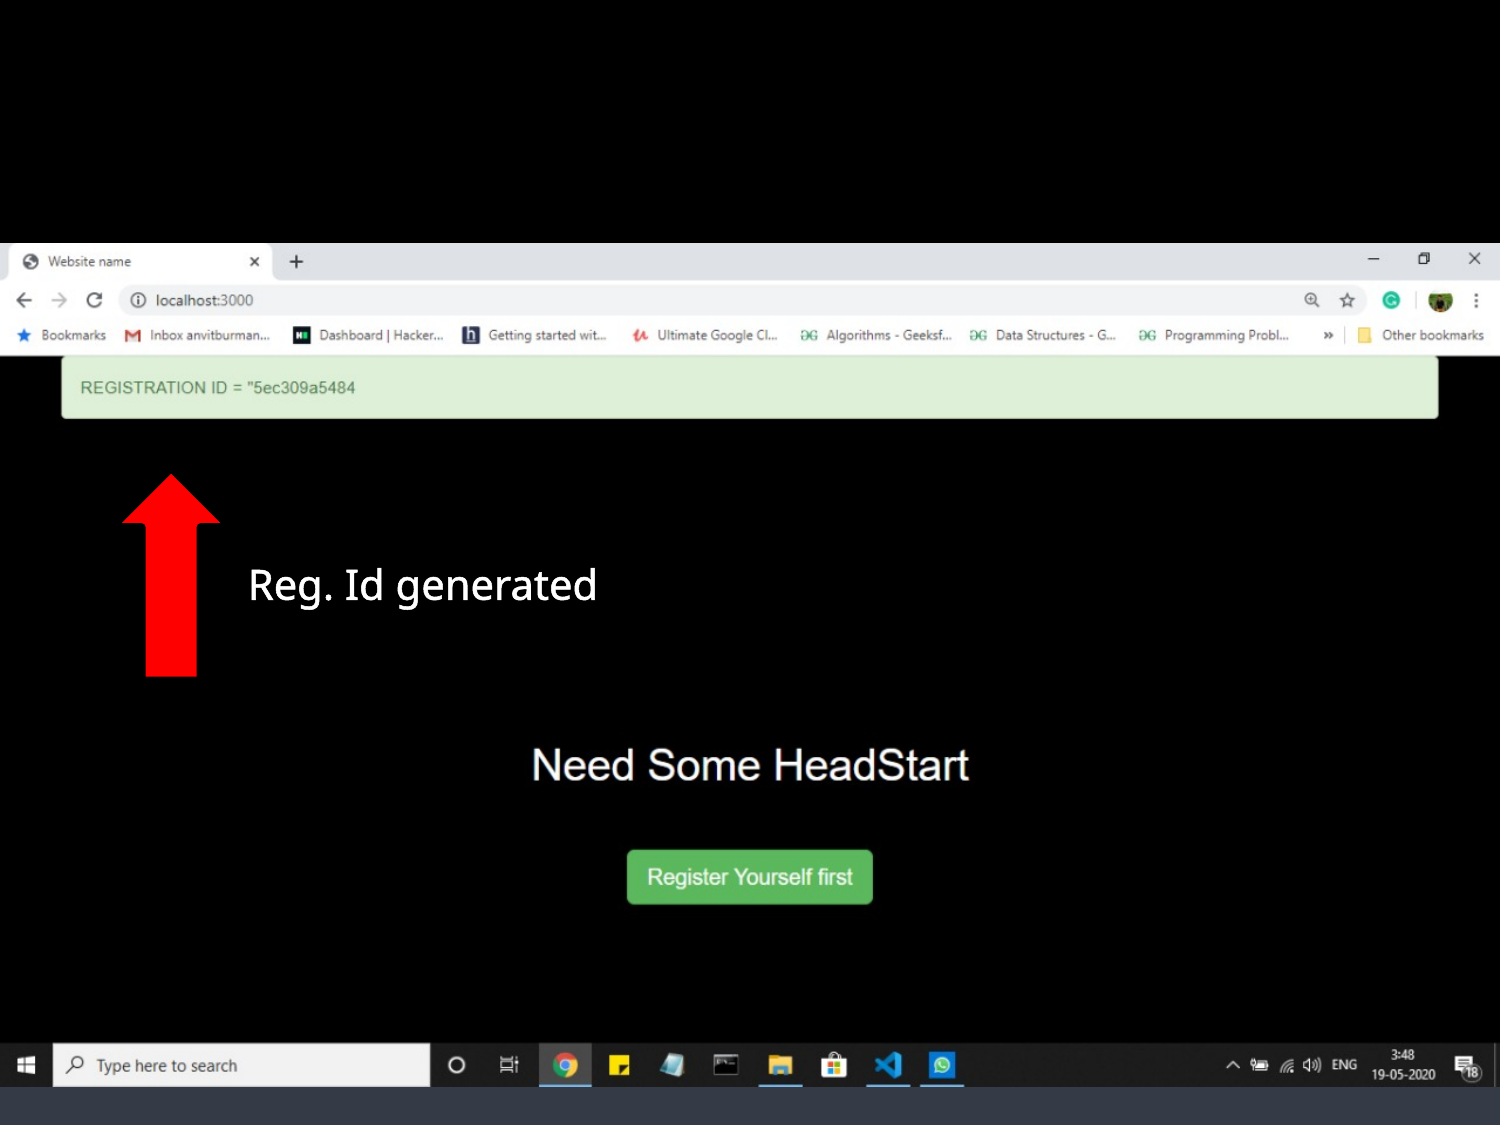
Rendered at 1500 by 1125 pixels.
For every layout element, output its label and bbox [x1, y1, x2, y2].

picture [0, 243, 1500, 1087]
